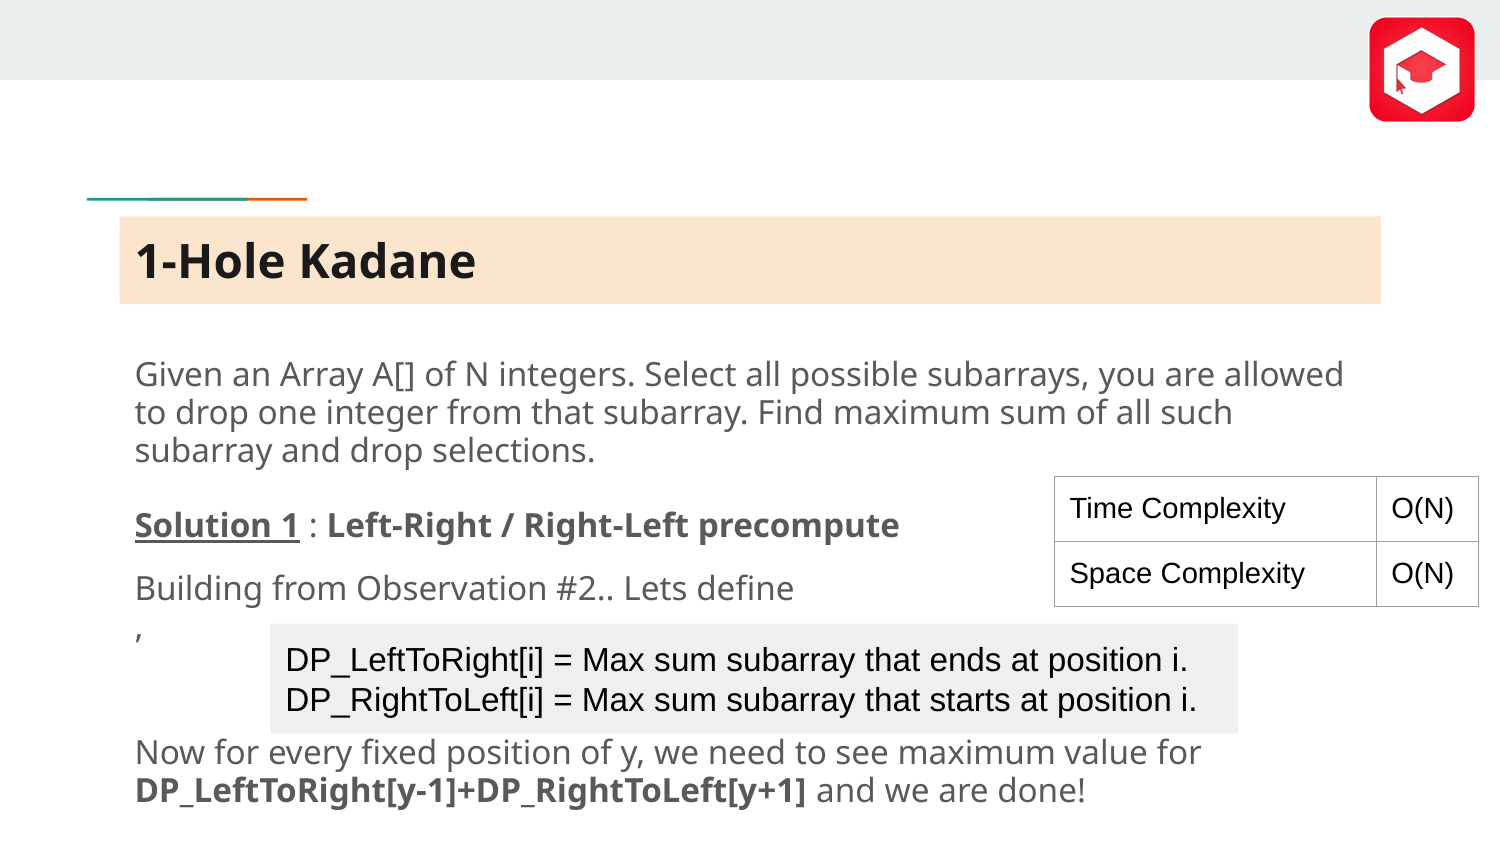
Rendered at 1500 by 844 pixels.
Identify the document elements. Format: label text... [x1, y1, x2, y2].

picture [1368, 15, 1476, 123]
table_header Time Complexity [1055, 477, 1376, 541]
table_cell O(N) [1377, 542, 1478, 606]
table_cell Space Complexity [1055, 542, 1376, 606]
table_header O(N) [1377, 477, 1478, 541]
text_box DP_LeftToRight[i] = Max sum subarray that ends at position i. DP_RightToLeft[i] = Max sum subarray that starts at position i. [270, 623, 1238, 734]
title 1-Hole Kadane [119, 216, 1381, 305]
list Given an Array A[] of N integers. Select all possible subarrays, you are allowed to drop one integer from that subarray. Find maximum sum of all such subarray and drop selections. Solution 1 : Left-Right / Right-Left precompute Building from Observation #2.. Lets define , Now for every fixed position of y, we need to see maximum value for DP_LeftToRight[y-1]+DP_RightToLeft[y+1] and we are done! [119, 341, 1381, 824]
